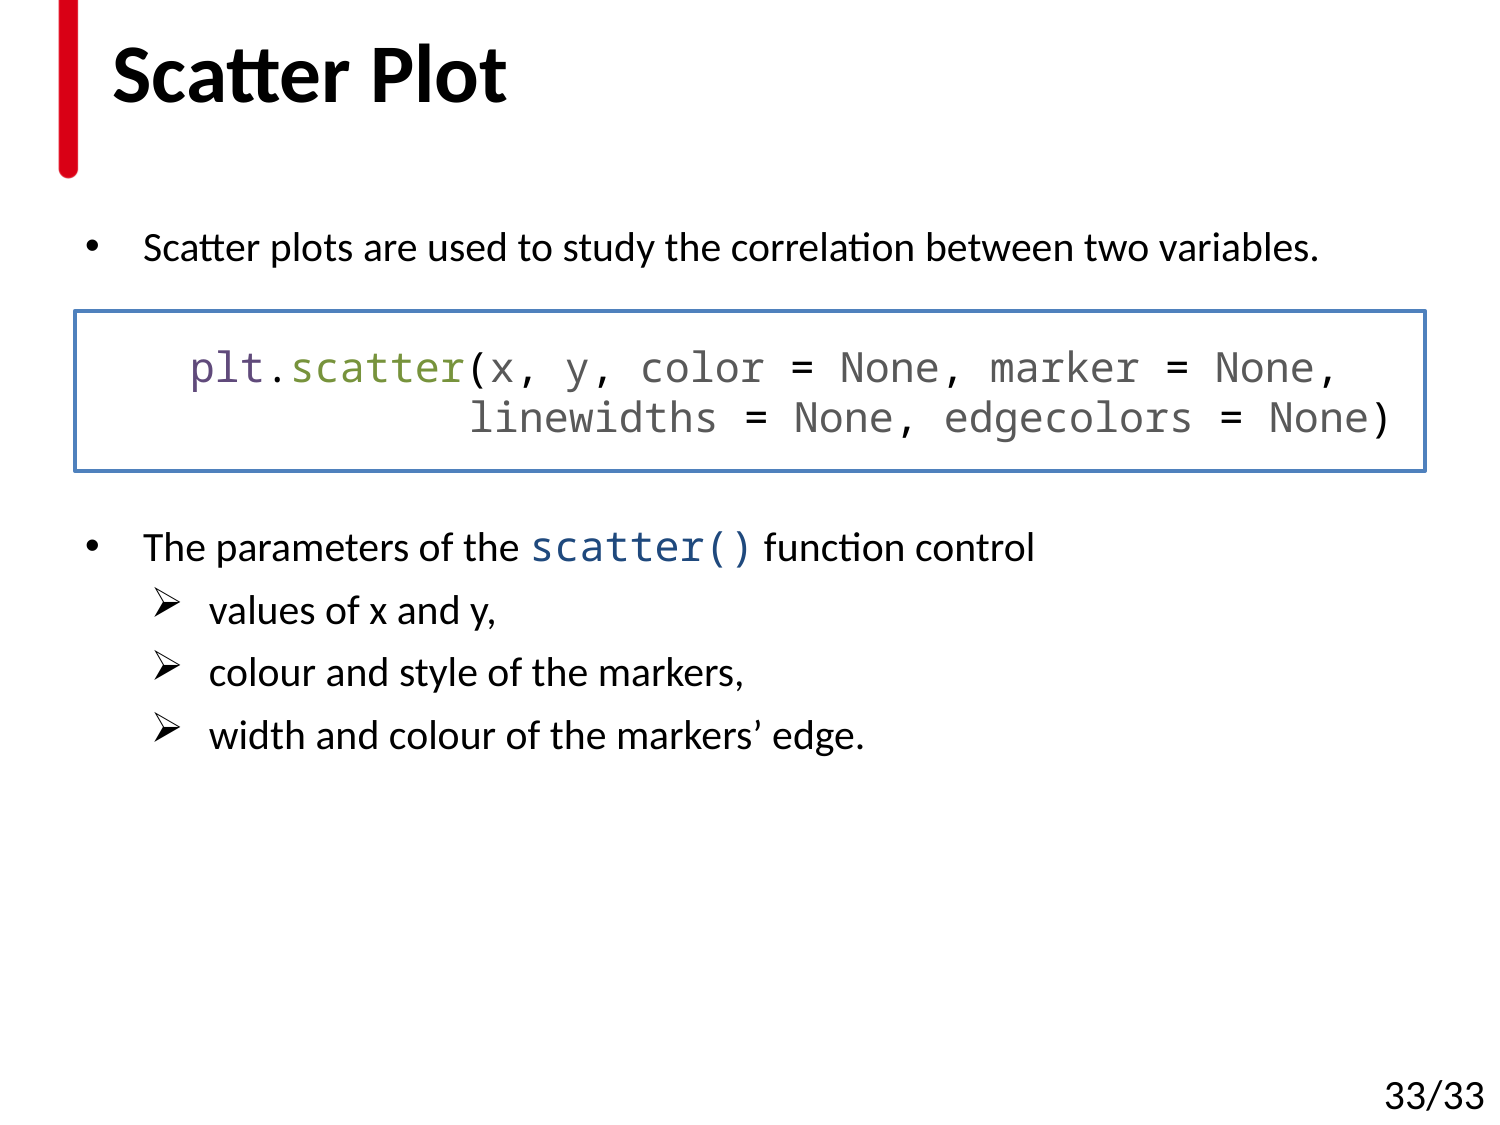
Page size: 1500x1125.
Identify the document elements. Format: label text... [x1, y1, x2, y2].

title Scatter Plot [97, 0, 1500, 138]
picture [57, 0, 81, 200]
text_box plt.scatter(x, y, color = None, marker = None, linewidths = None, edgecolors = None) [73, 309, 1427, 473]
list Scatter plots are used to study the correlation between two variables. The parameters of the scatter() function control values of x and y, colour and style of the markers, width and colour of the markers’ edge. [70, 212, 1421, 955]
